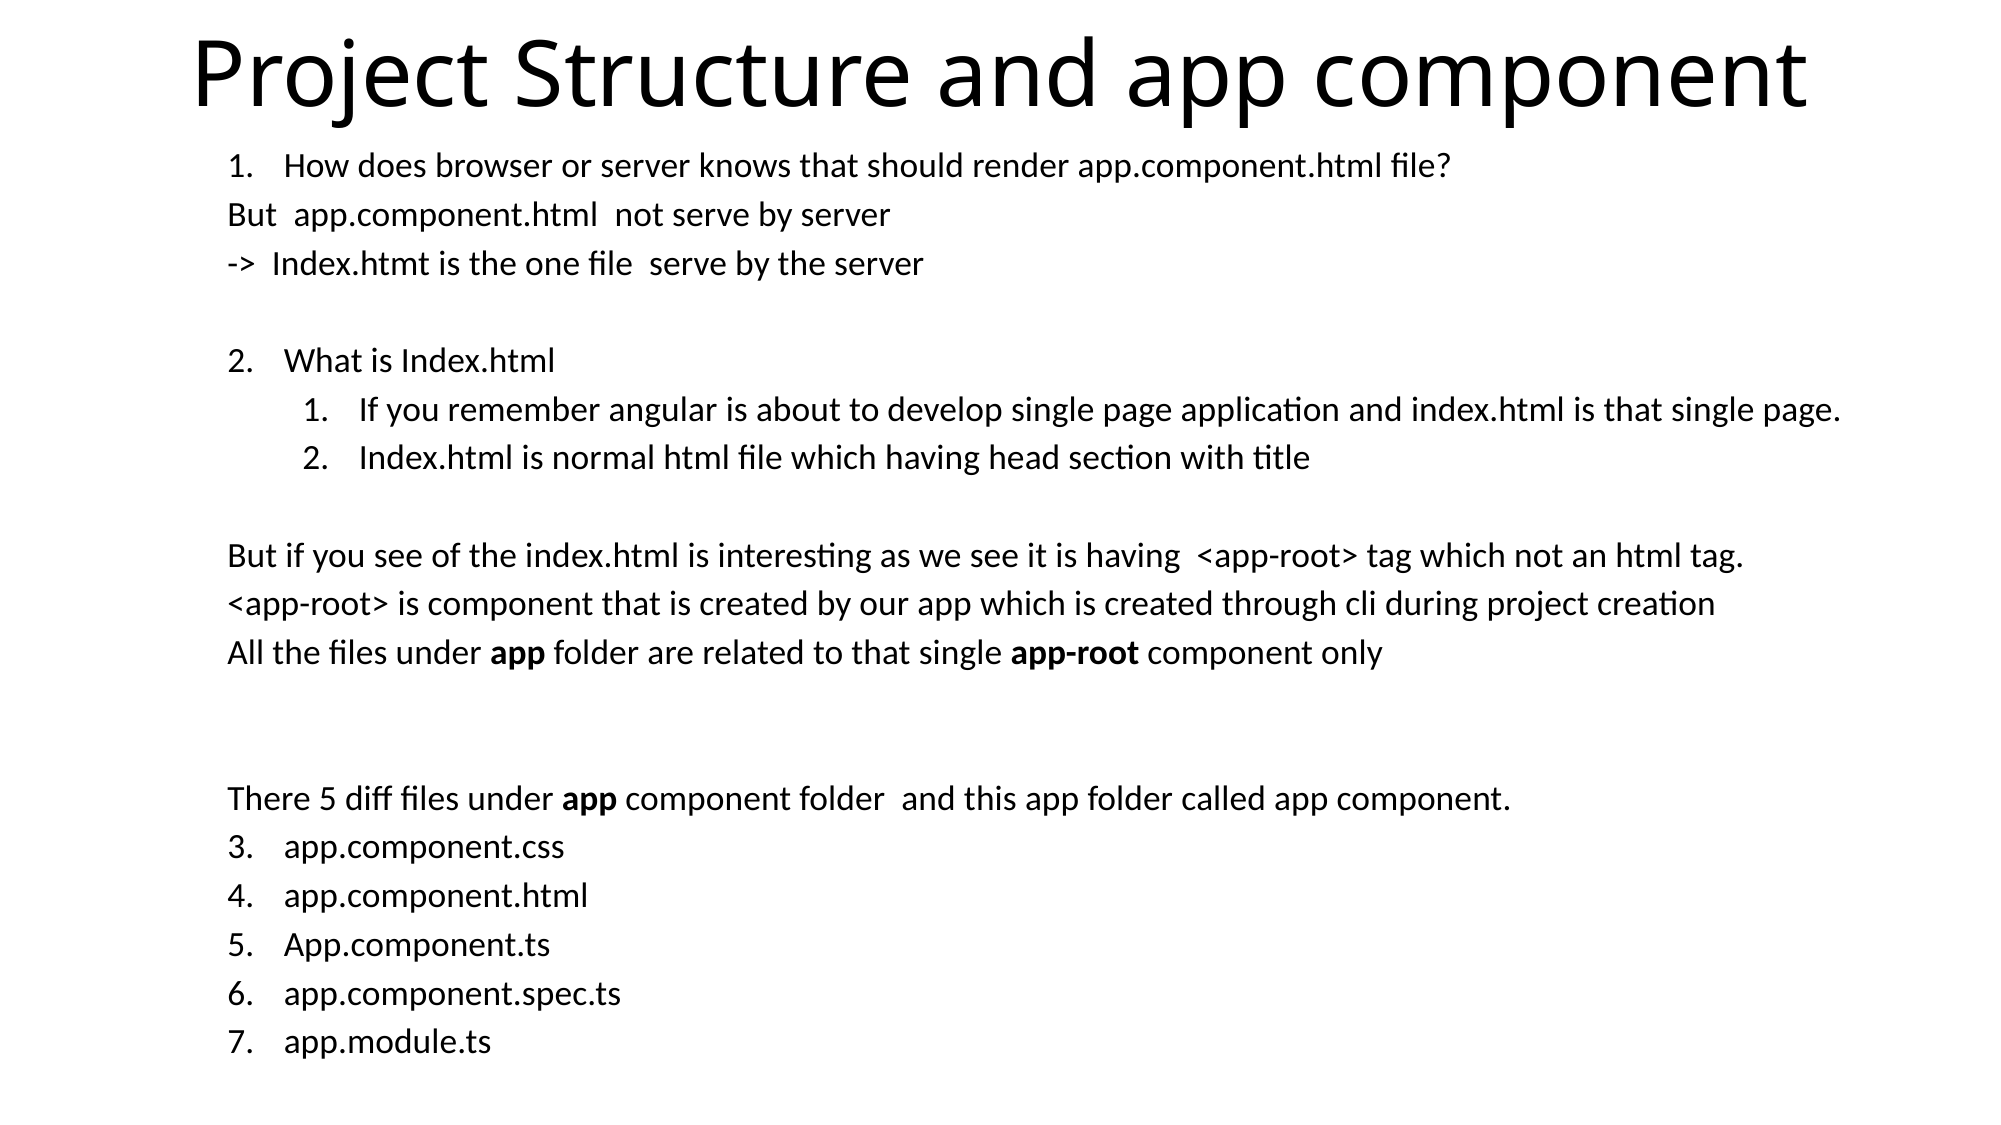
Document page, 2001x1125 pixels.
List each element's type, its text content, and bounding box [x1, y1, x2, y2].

title Project Structure and app component [137, 14, 1863, 139]
list How does browser or server knows that should render app.component.html file? But app.component.html not serve by server -> Index.htmt is the one file serve by the server What is Index.html If you remember angular is about to develop single page application and index.html is that single page. Index.html is normal html file which having head section with title But if you see of the index.html is interesting as we see it is having <app-root> tag which not an html tag. <app-root> is component that is created by our app which is created through cli during project creation All the files under app folder are related to that single app-root component only There 5 diff files under app component folder and this app folder called app component. app.component.css app.component.html App.component.ts app.component.spec.ts app.module.ts [137, 139, 1863, 1111]
